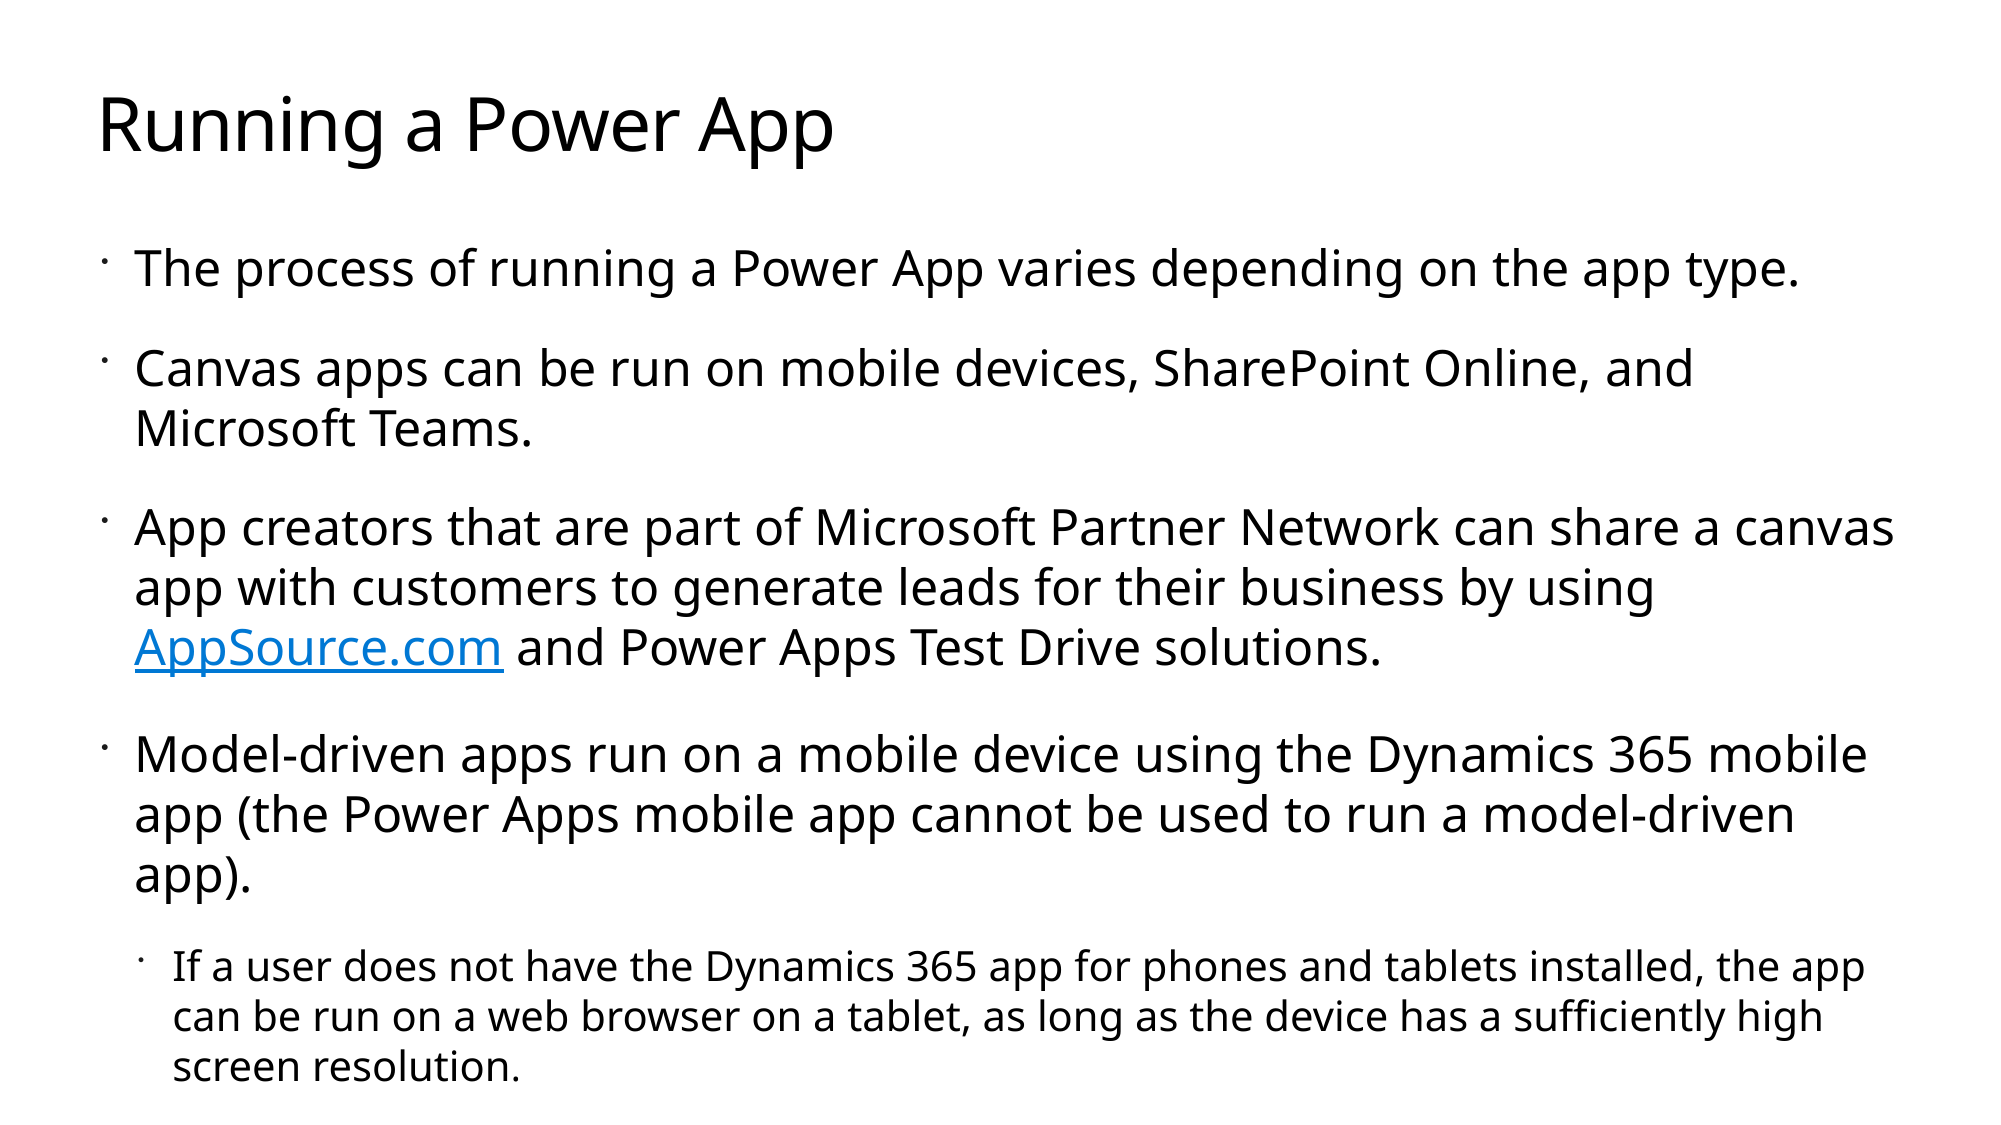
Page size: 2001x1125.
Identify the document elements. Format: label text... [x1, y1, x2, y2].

list The process of running a Power App varies depending on the app type. Canvas apps can be run on mobile devices, SharePoint Online, and Microsoft Teams. App creators that are part of Microsoft Partner Network can share a canvas app with customers to generate leads for their business by using AppSource.com and Power Apps Test Drive solutions. Model-driven apps run on a mobile device using the Dynamics 365 mobile app (the Power Apps mobile app cannot be used to run a model-driven app). If a user does not have the Dynamics 365 app for phones and tablets installed, the app can be run on a web browser on a tablet, as long as the device has a sufficiently high screen resolution. [97, 236, 1905, 1041]
title Running a Power App [96, 76, 1904, 168]
